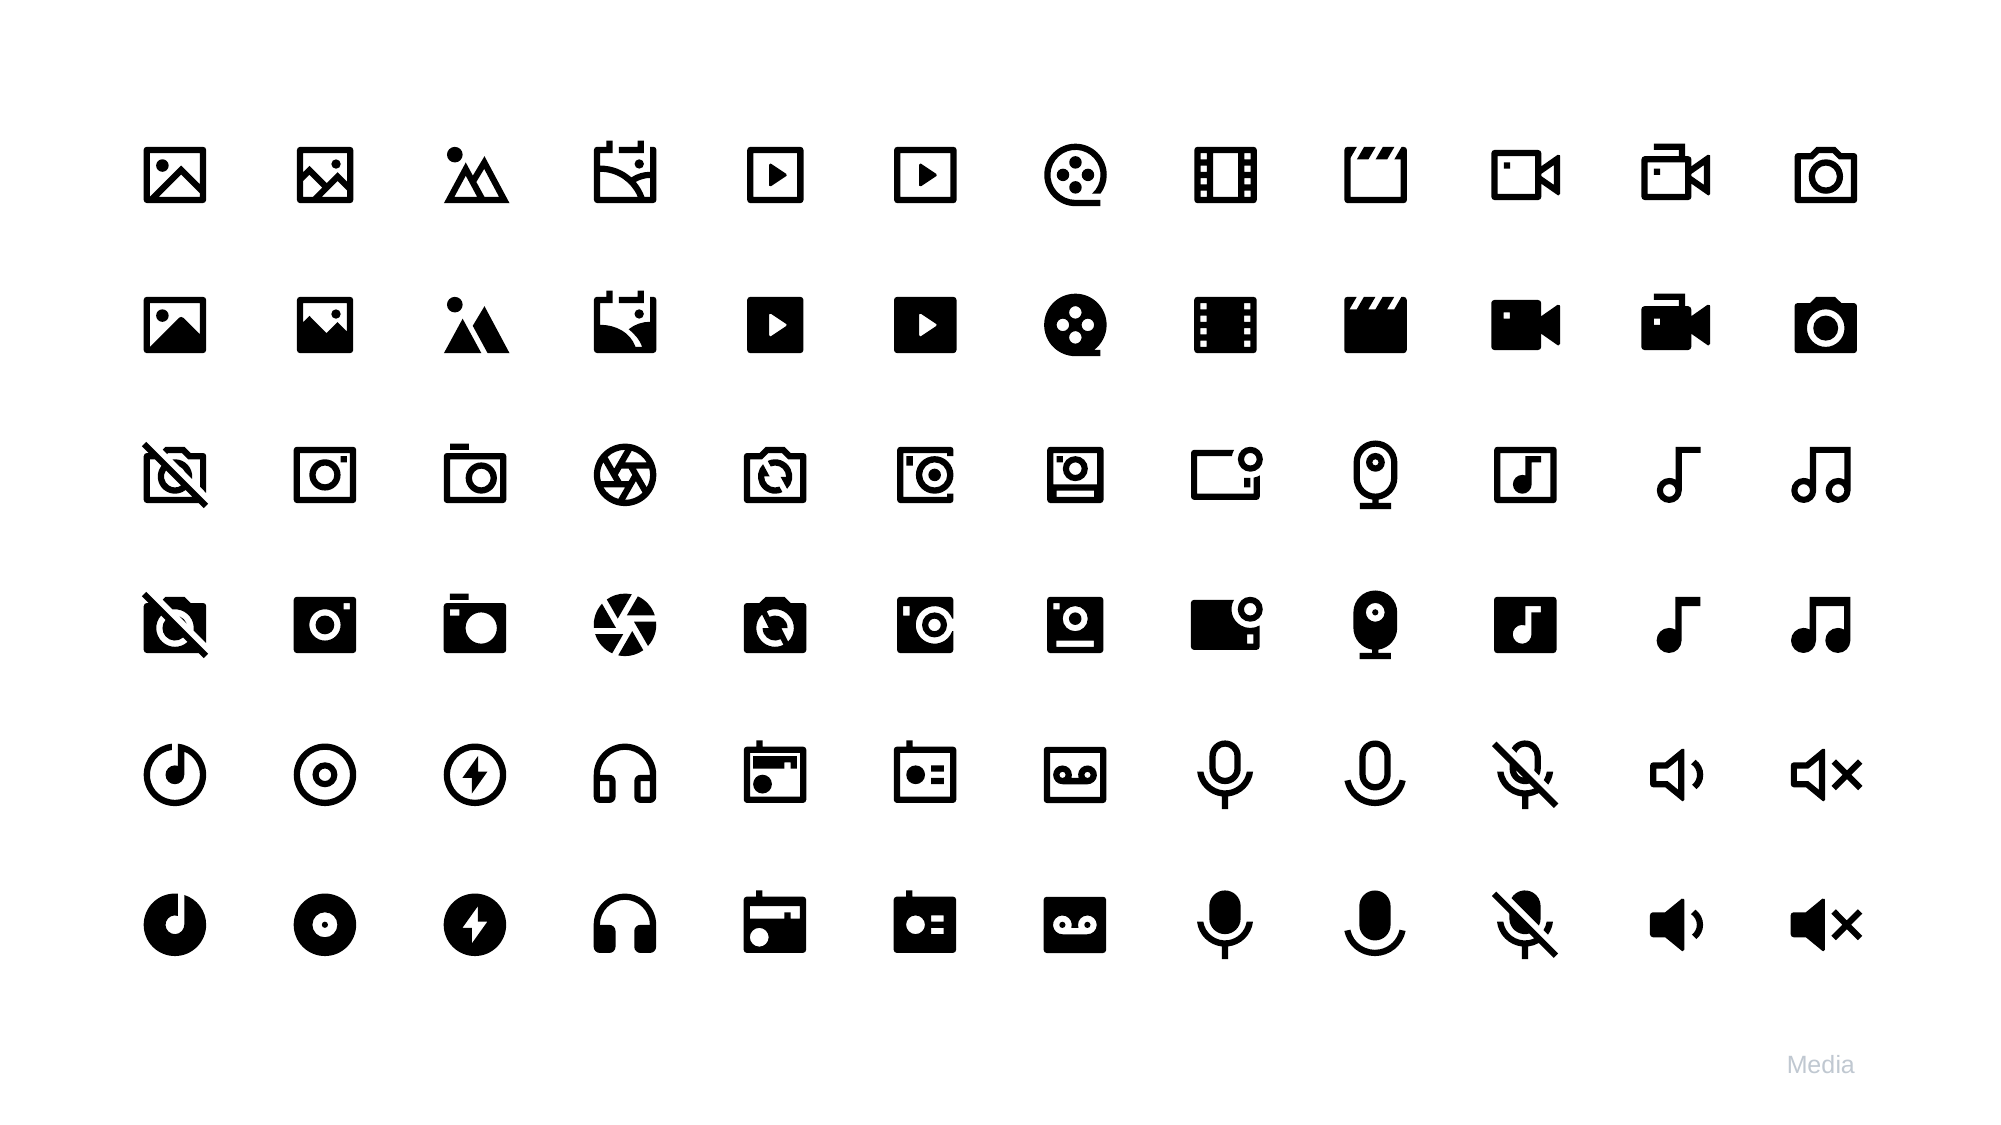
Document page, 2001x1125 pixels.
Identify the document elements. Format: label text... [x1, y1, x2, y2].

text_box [1337, 737, 1413, 813]
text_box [1037, 437, 1113, 513]
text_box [1788, 137, 1864, 213]
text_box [587, 737, 663, 813]
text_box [137, 587, 213, 663]
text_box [1187, 437, 1263, 513]
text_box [1187, 587, 1263, 663]
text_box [737, 587, 813, 663]
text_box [1337, 287, 1413, 363]
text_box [1488, 287, 1564, 363]
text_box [287, 587, 363, 663]
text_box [1337, 437, 1413, 513]
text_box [437, 287, 513, 363]
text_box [587, 887, 663, 963]
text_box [587, 437, 663, 513]
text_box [1337, 887, 1413, 963]
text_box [737, 287, 813, 363]
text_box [137, 737, 213, 813]
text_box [437, 437, 513, 513]
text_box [137, 887, 213, 963]
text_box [1037, 287, 1113, 363]
text_box Media [1778, 1041, 1863, 1086]
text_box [1037, 587, 1113, 663]
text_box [437, 587, 513, 663]
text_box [1637, 437, 1713, 513]
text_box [287, 887, 363, 963]
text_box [1037, 137, 1113, 213]
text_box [1787, 737, 1863, 813]
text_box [437, 887, 513, 963]
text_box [887, 437, 963, 513]
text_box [587, 137, 663, 213]
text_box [1037, 737, 1113, 813]
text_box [737, 437, 813, 513]
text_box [1488, 137, 1564, 213]
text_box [1788, 287, 1864, 363]
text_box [1037, 887, 1113, 963]
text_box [1187, 737, 1263, 813]
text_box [1187, 887, 1263, 963]
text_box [1337, 587, 1413, 663]
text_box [1338, 137, 1414, 213]
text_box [1188, 137, 1264, 213]
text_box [1637, 737, 1713, 813]
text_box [1638, 287, 1714, 363]
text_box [1487, 737, 1563, 813]
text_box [887, 287, 963, 363]
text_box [1637, 887, 1713, 963]
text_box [887, 887, 963, 963]
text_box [1187, 287, 1263, 363]
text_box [887, 137, 963, 213]
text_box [1787, 887, 1863, 963]
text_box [737, 737, 813, 813]
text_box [1487, 587, 1563, 663]
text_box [287, 287, 363, 363]
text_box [137, 137, 213, 213]
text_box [737, 137, 813, 213]
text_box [1487, 887, 1563, 963]
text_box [737, 887, 813, 963]
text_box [287, 437, 363, 513]
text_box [1638, 137, 1714, 213]
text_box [1788, 437, 1864, 513]
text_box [287, 737, 363, 813]
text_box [137, 437, 213, 513]
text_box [887, 587, 963, 663]
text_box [1487, 437, 1563, 513]
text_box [437, 737, 513, 813]
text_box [887, 737, 963, 813]
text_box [437, 137, 513, 213]
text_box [587, 287, 663, 363]
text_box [1787, 587, 1863, 663]
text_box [587, 587, 663, 663]
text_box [137, 287, 213, 363]
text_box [1637, 587, 1713, 663]
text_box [287, 137, 363, 213]
